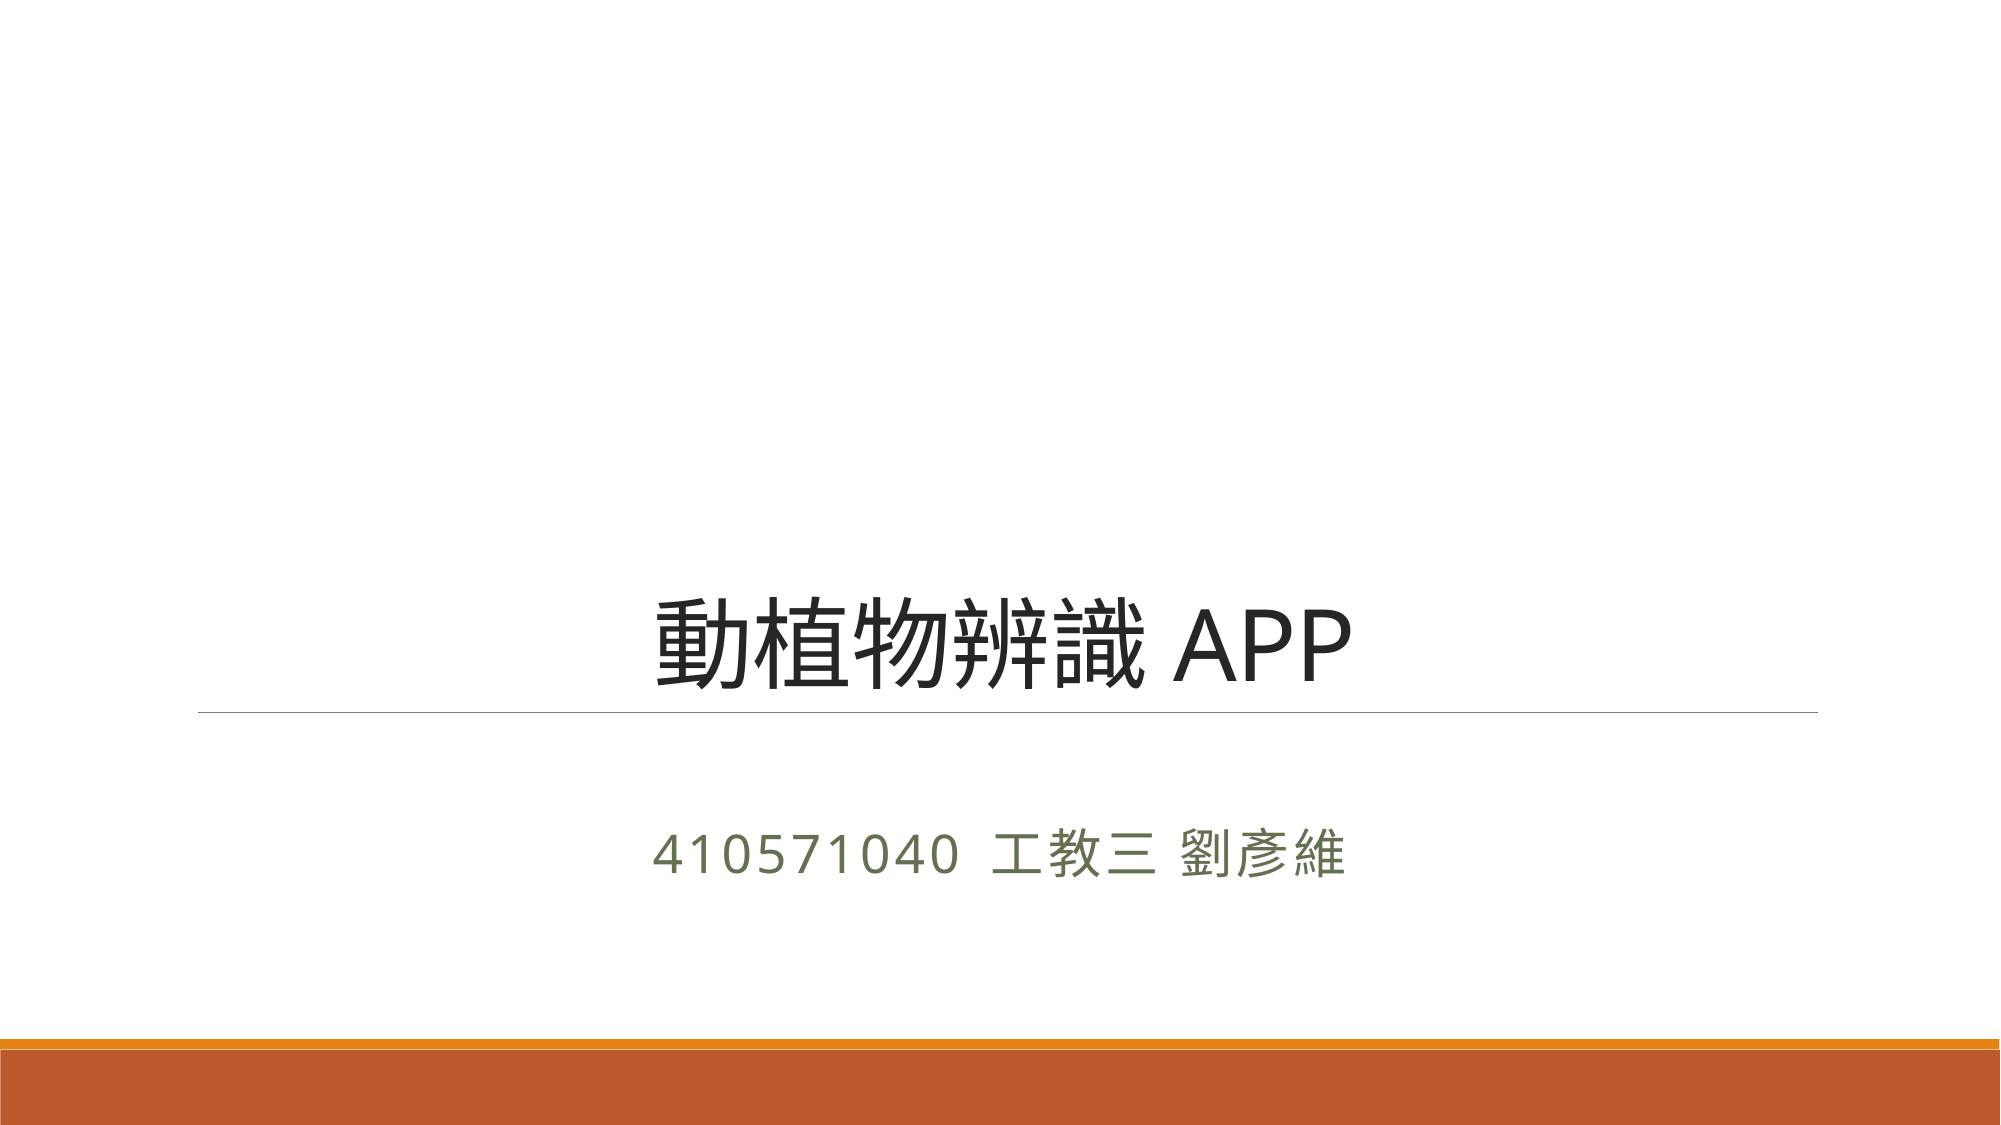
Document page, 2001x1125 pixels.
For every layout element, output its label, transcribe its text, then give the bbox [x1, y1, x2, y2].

subtitle 410571040 工教三 劉彥維 [174, 820, 1825, 893]
title 動植物辨識APP [180, 124, 1830, 710]
